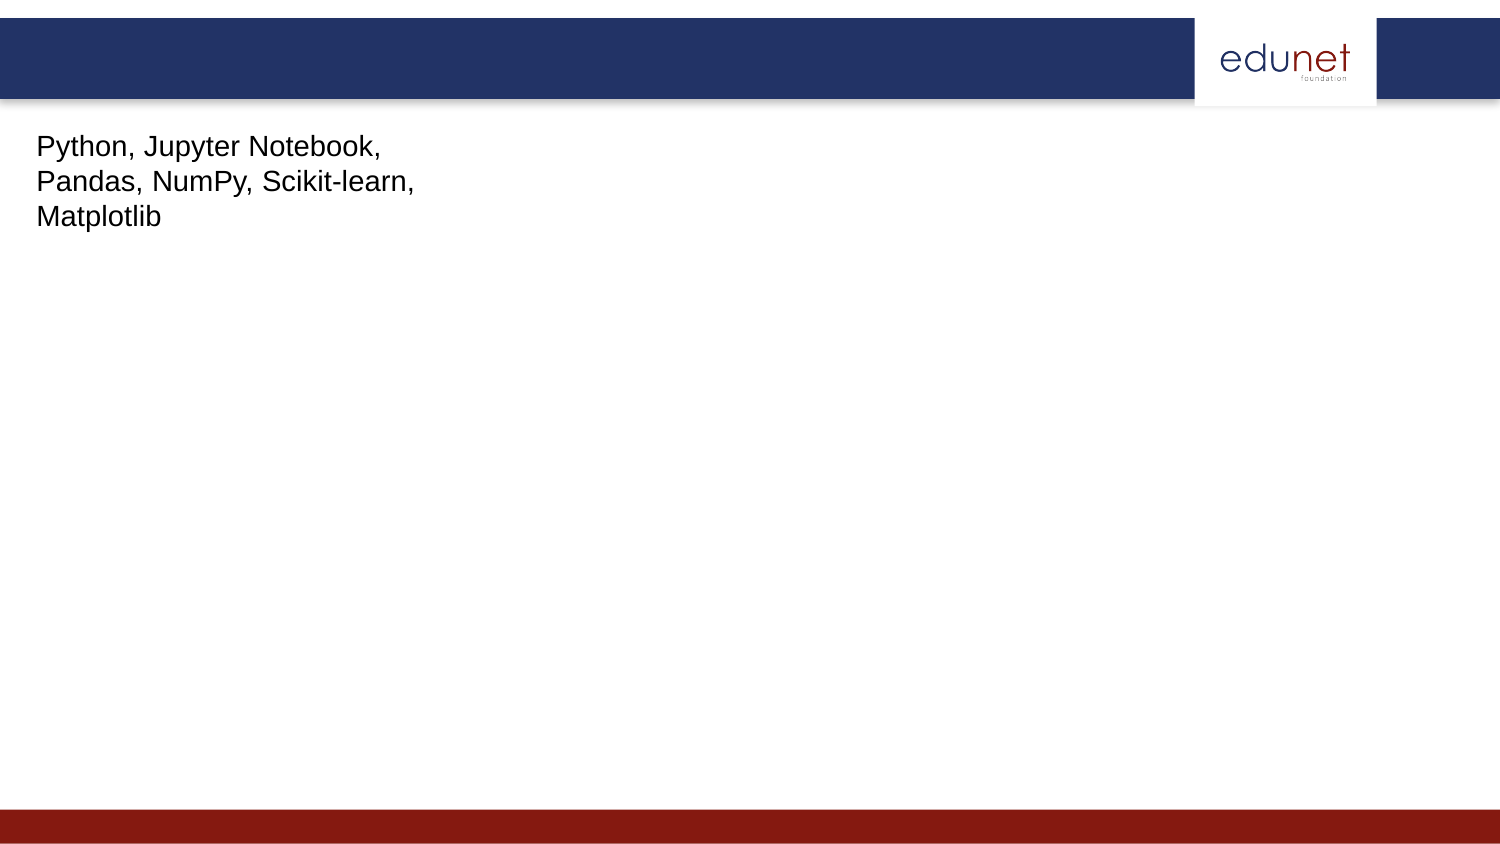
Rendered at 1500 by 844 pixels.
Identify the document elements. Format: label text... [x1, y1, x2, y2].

picture [1215, 38, 1356, 86]
title Python, Jupyter Notebook, Pandas, NumPy, Scikit-learn, Matplotlib [21, 111, 504, 165]
